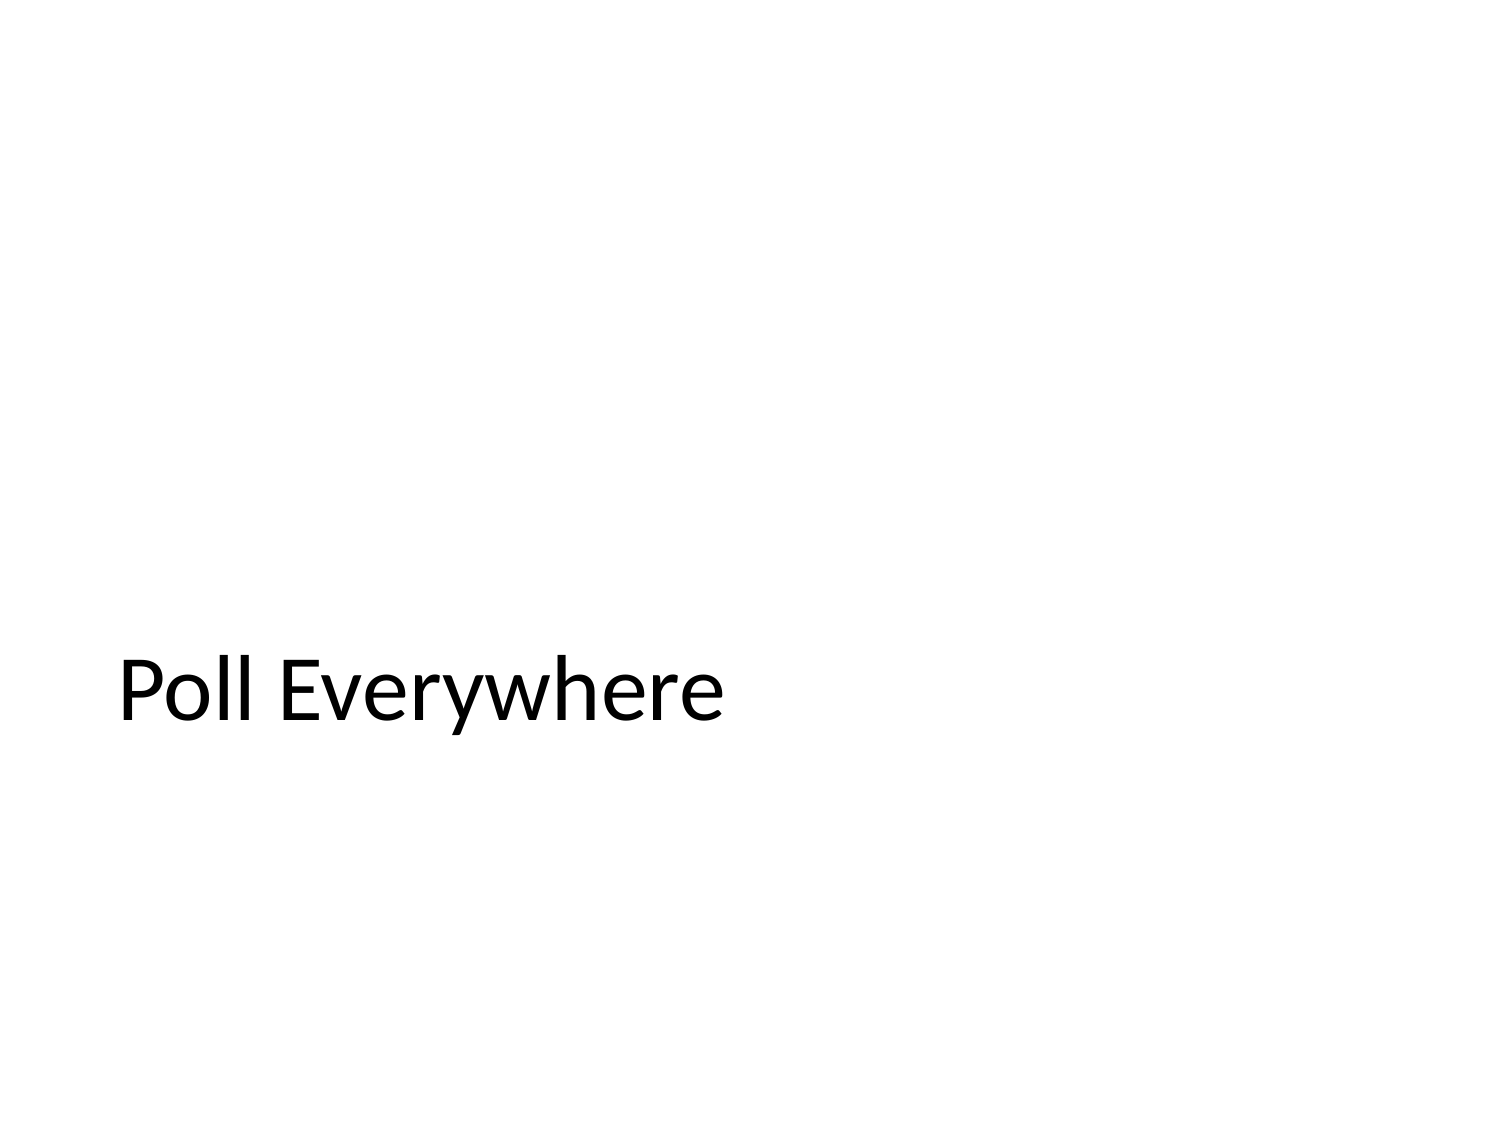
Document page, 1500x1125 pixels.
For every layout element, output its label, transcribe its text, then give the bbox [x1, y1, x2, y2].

title Poll Everywhere [102, 280, 1397, 749]
